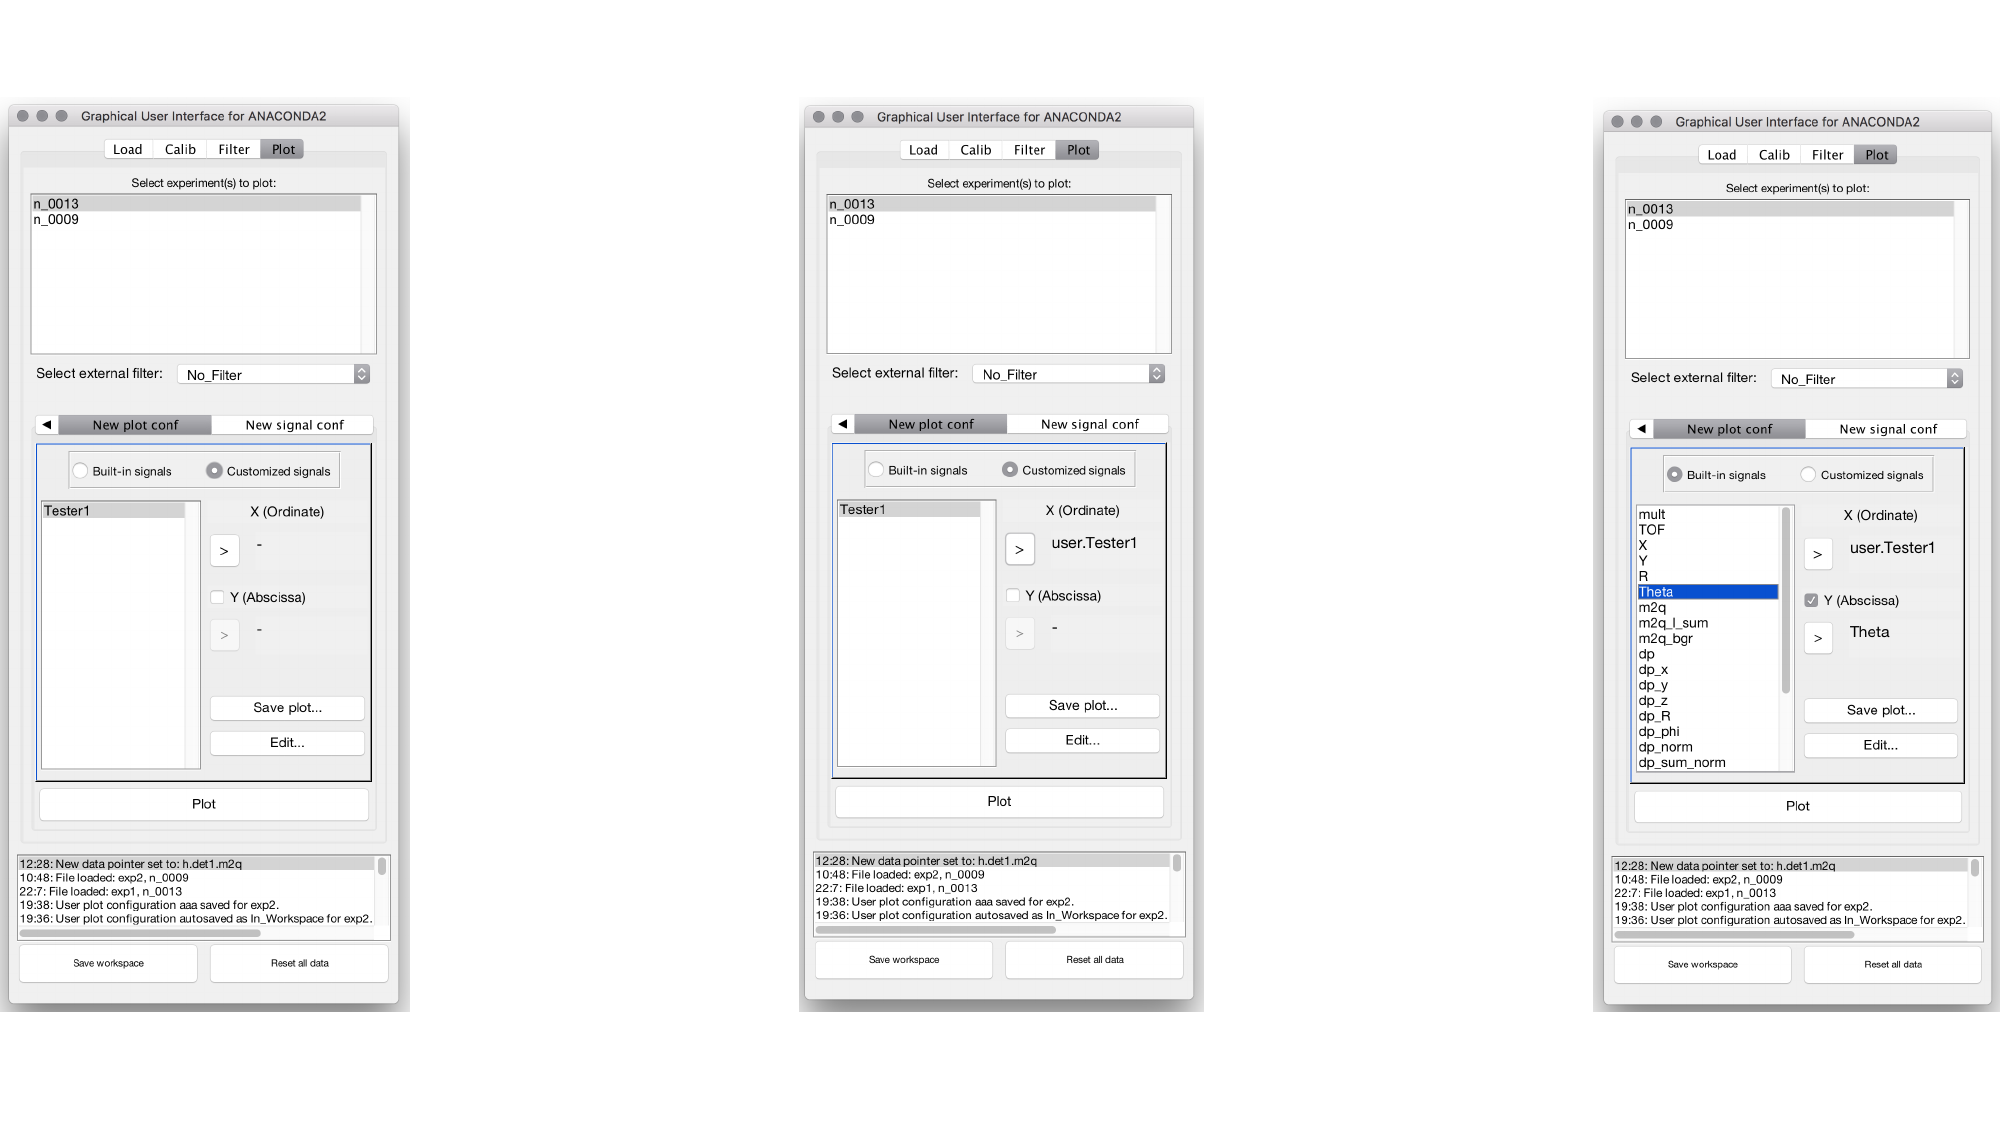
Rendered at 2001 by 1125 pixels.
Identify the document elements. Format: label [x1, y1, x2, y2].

picture [0, 97, 410, 1012]
picture [1593, 97, 2000, 1012]
picture [799, 97, 1204, 1012]
